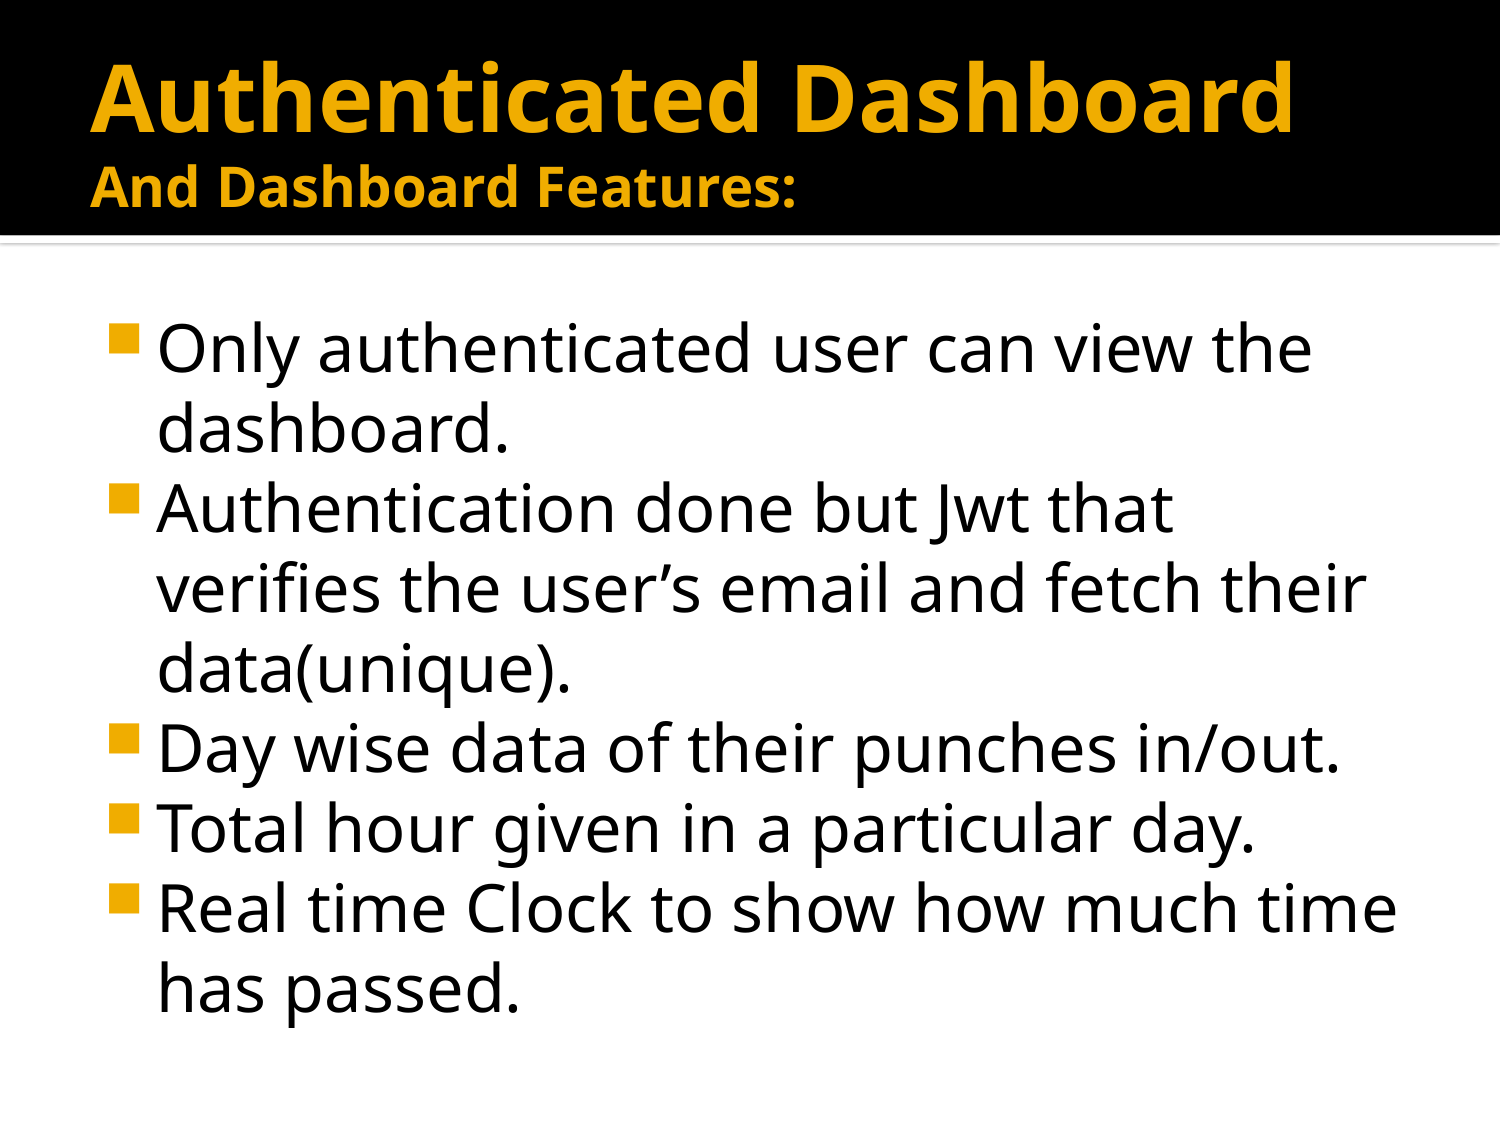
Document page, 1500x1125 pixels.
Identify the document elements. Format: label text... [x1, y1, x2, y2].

title Authenticated Dashboard And Dashboard Features: [75, 25, 1425, 231]
list Only authenticated user can view the dashboard. Authentication done but Jwt that verifies the user’s email and fetch their data(unique). Day wise data of their punches in/out. Total hour given in a particular day. Real time Clock to show how much time has passed. [75, 291, 1425, 1050]
